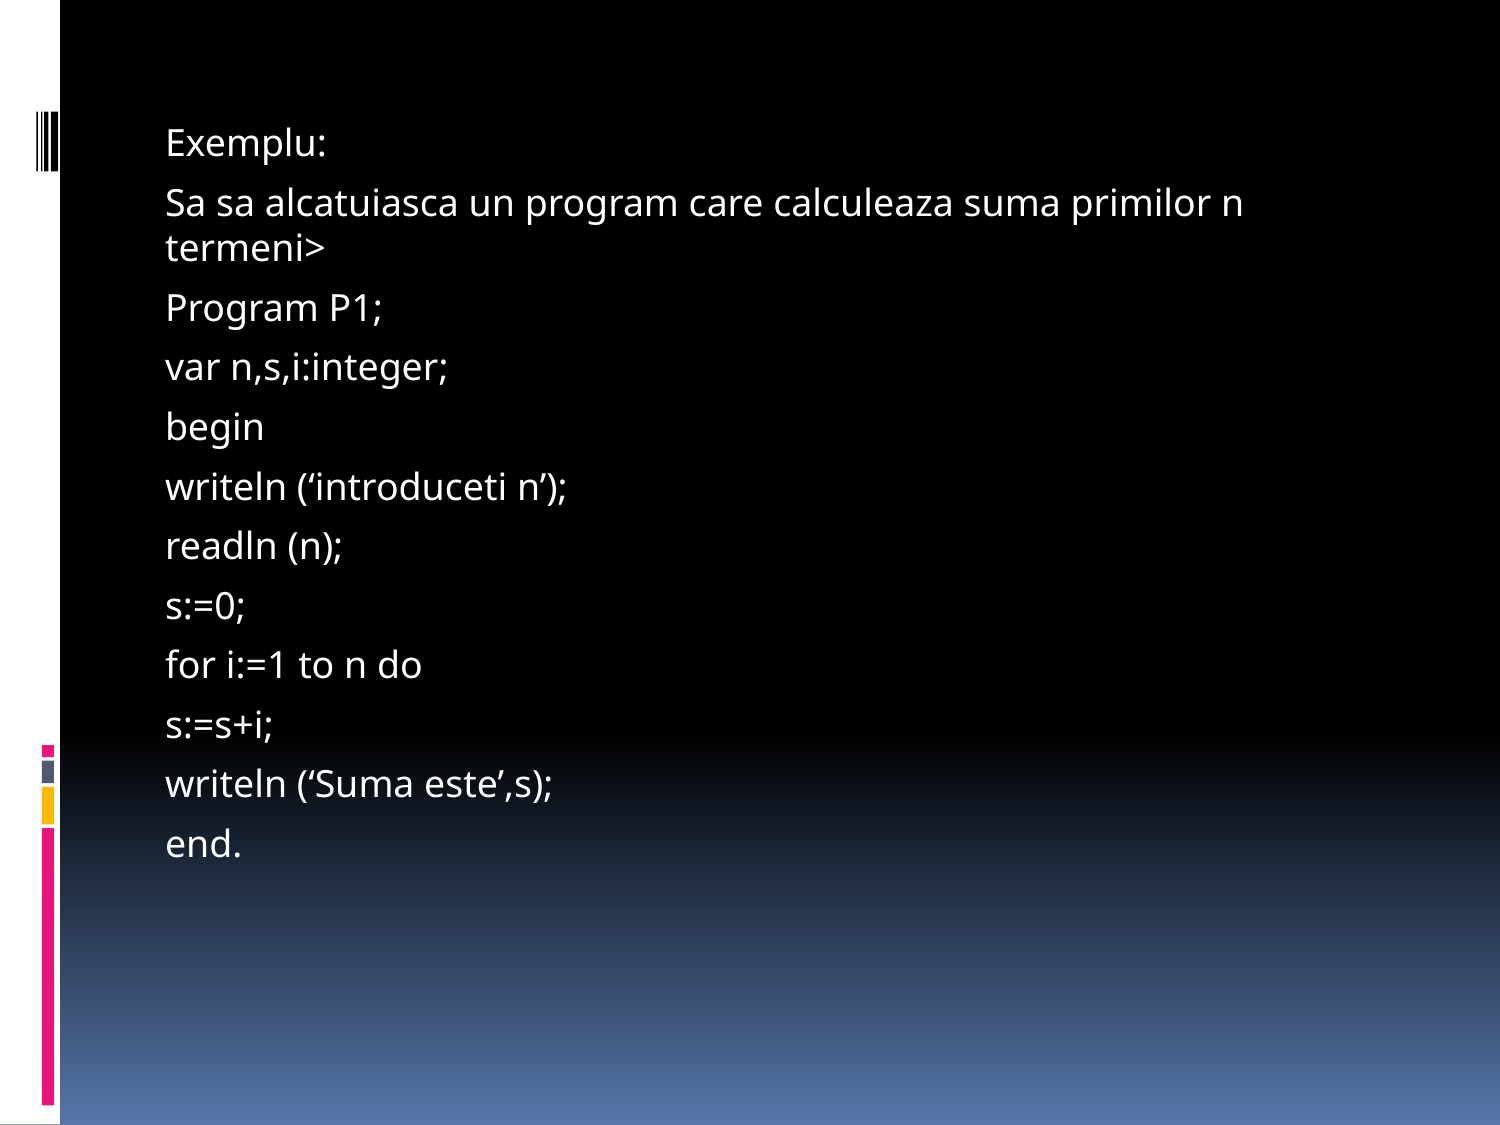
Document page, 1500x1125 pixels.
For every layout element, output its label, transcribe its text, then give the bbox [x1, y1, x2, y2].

list Exemplu: Sa sa alcatuiasca un program care calculeaza suma primilor n termeni> Program P1; var n,s,i:integer; begin writeln (‘introduceti n’); readln (n); s:=0; for i:=1 to n do s:=s+i; writeln (‘Suma este’,s); end. [150, 111, 1425, 1043]
